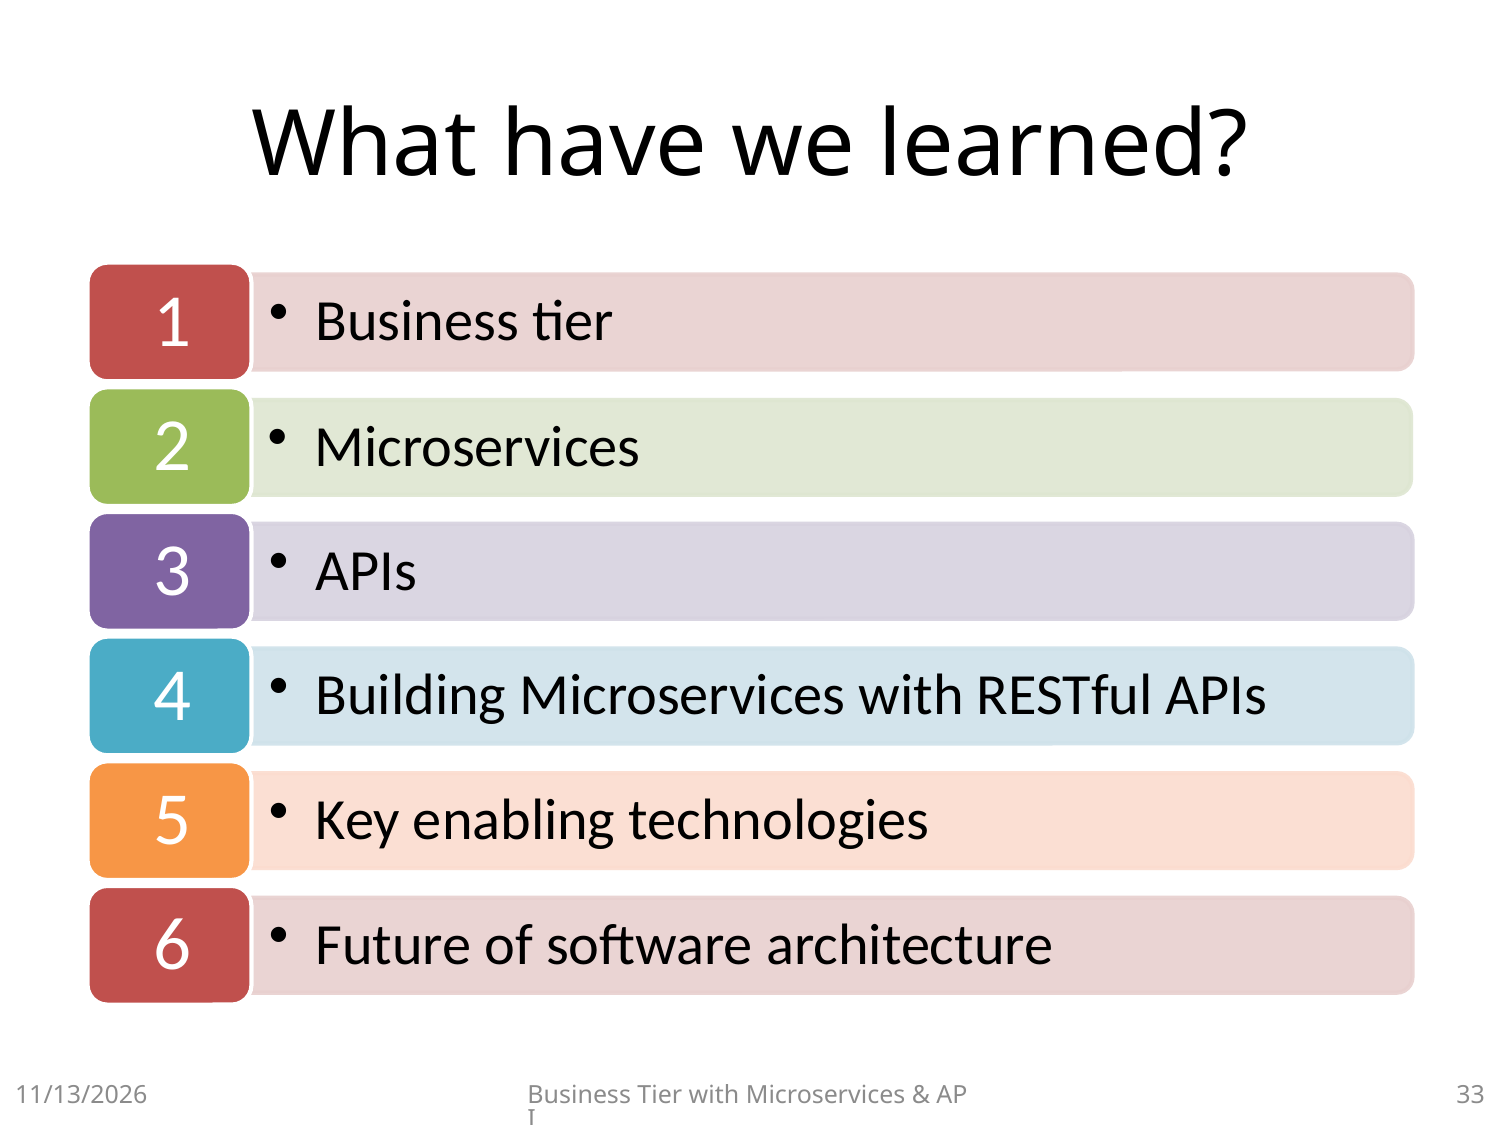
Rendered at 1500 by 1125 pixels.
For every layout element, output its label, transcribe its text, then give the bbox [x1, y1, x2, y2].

slide_number 32 [1149, 1065, 1500, 1125]
footer Business Tier with Microservices & API [512, 1065, 988, 1125]
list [74, 262, 1426, 1006]
title What have we learned? [75, 45, 1425, 233]
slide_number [0, 1065, 350, 1125]
